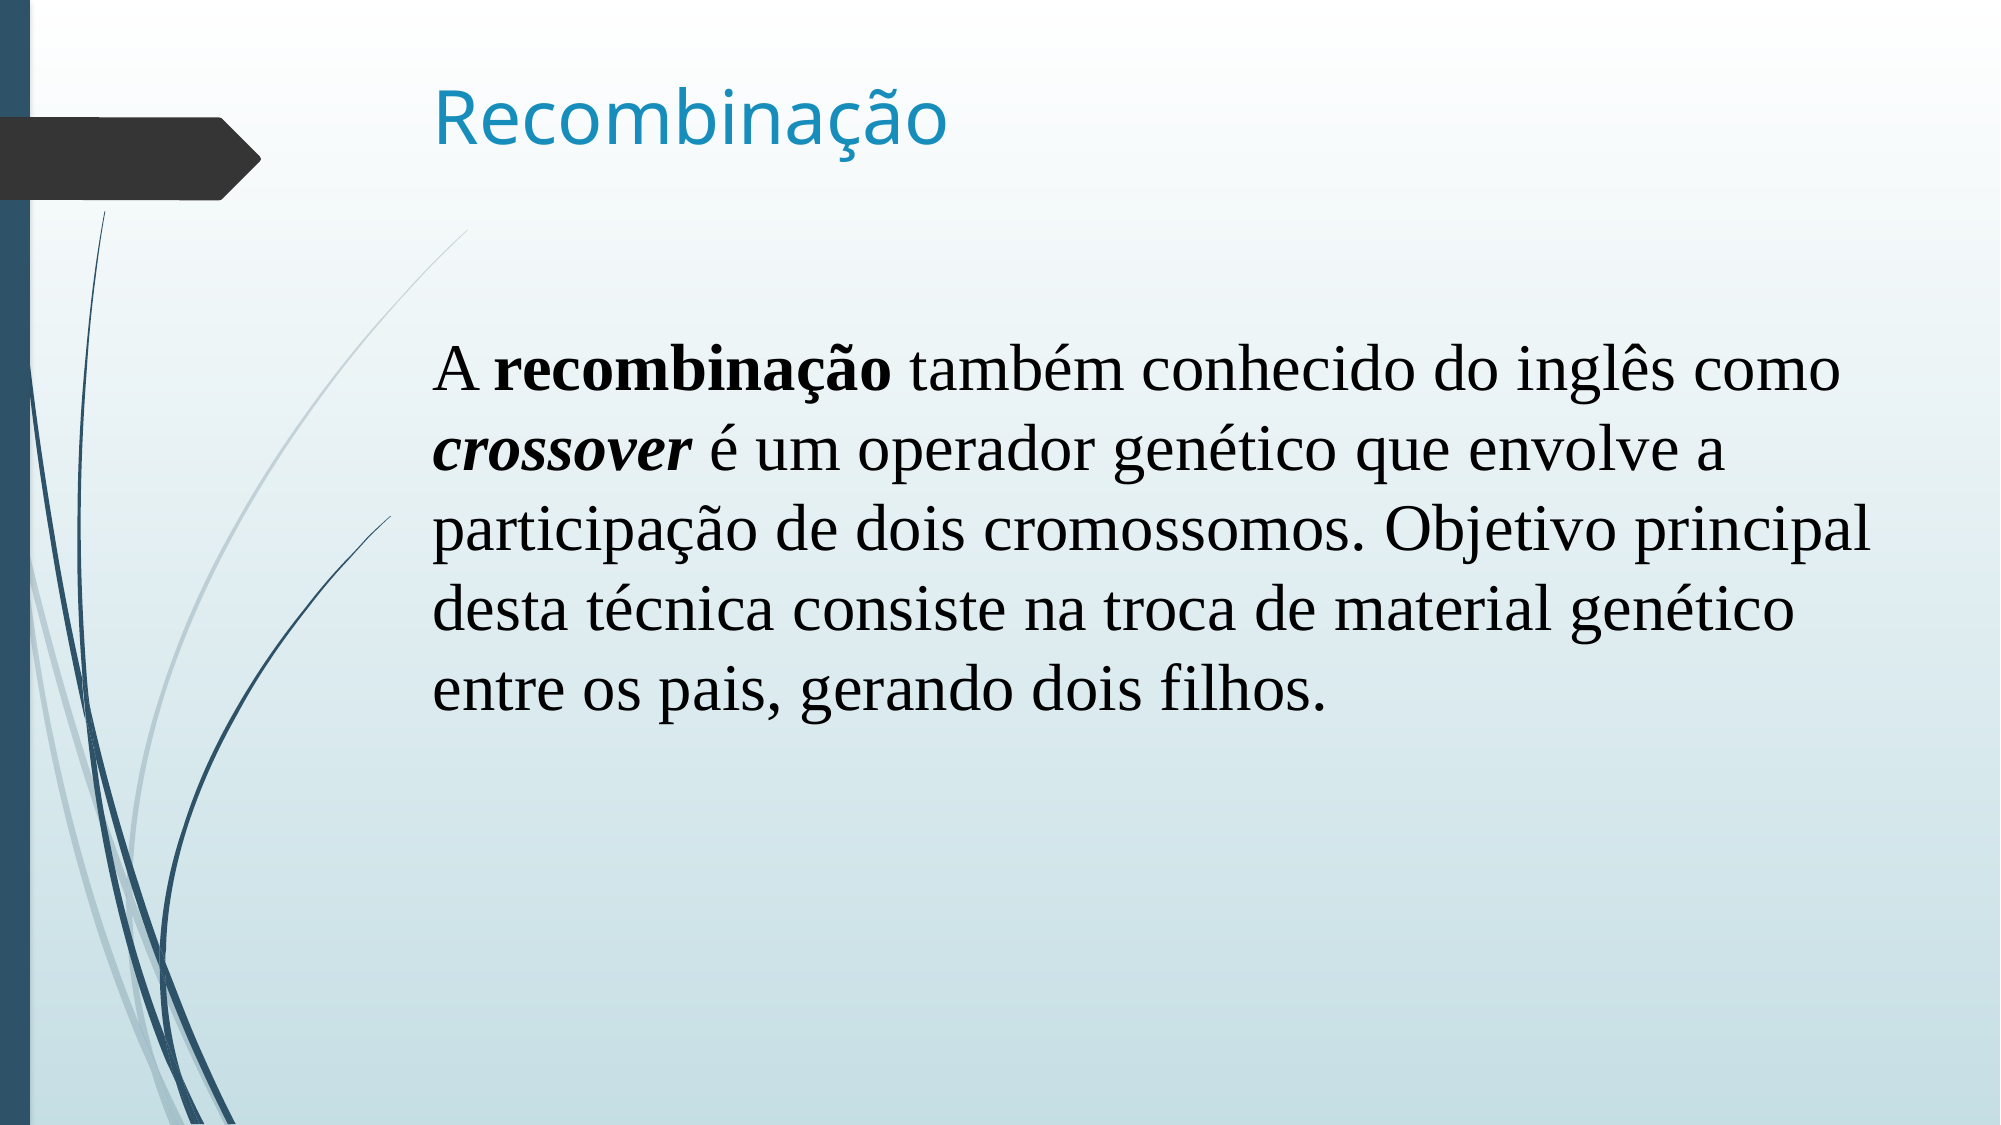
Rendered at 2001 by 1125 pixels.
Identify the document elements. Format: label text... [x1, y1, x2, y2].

title Recombinação [417, 61, 1880, 272]
text_box A recombinação também conhecido do inglês como crossover é um operador genético que envolve a participação de dois cromossomos. Objetivo principal desta técnica consiste na troca de material genético entre os pais, gerando dois filhos. [417, 316, 1940, 732]
